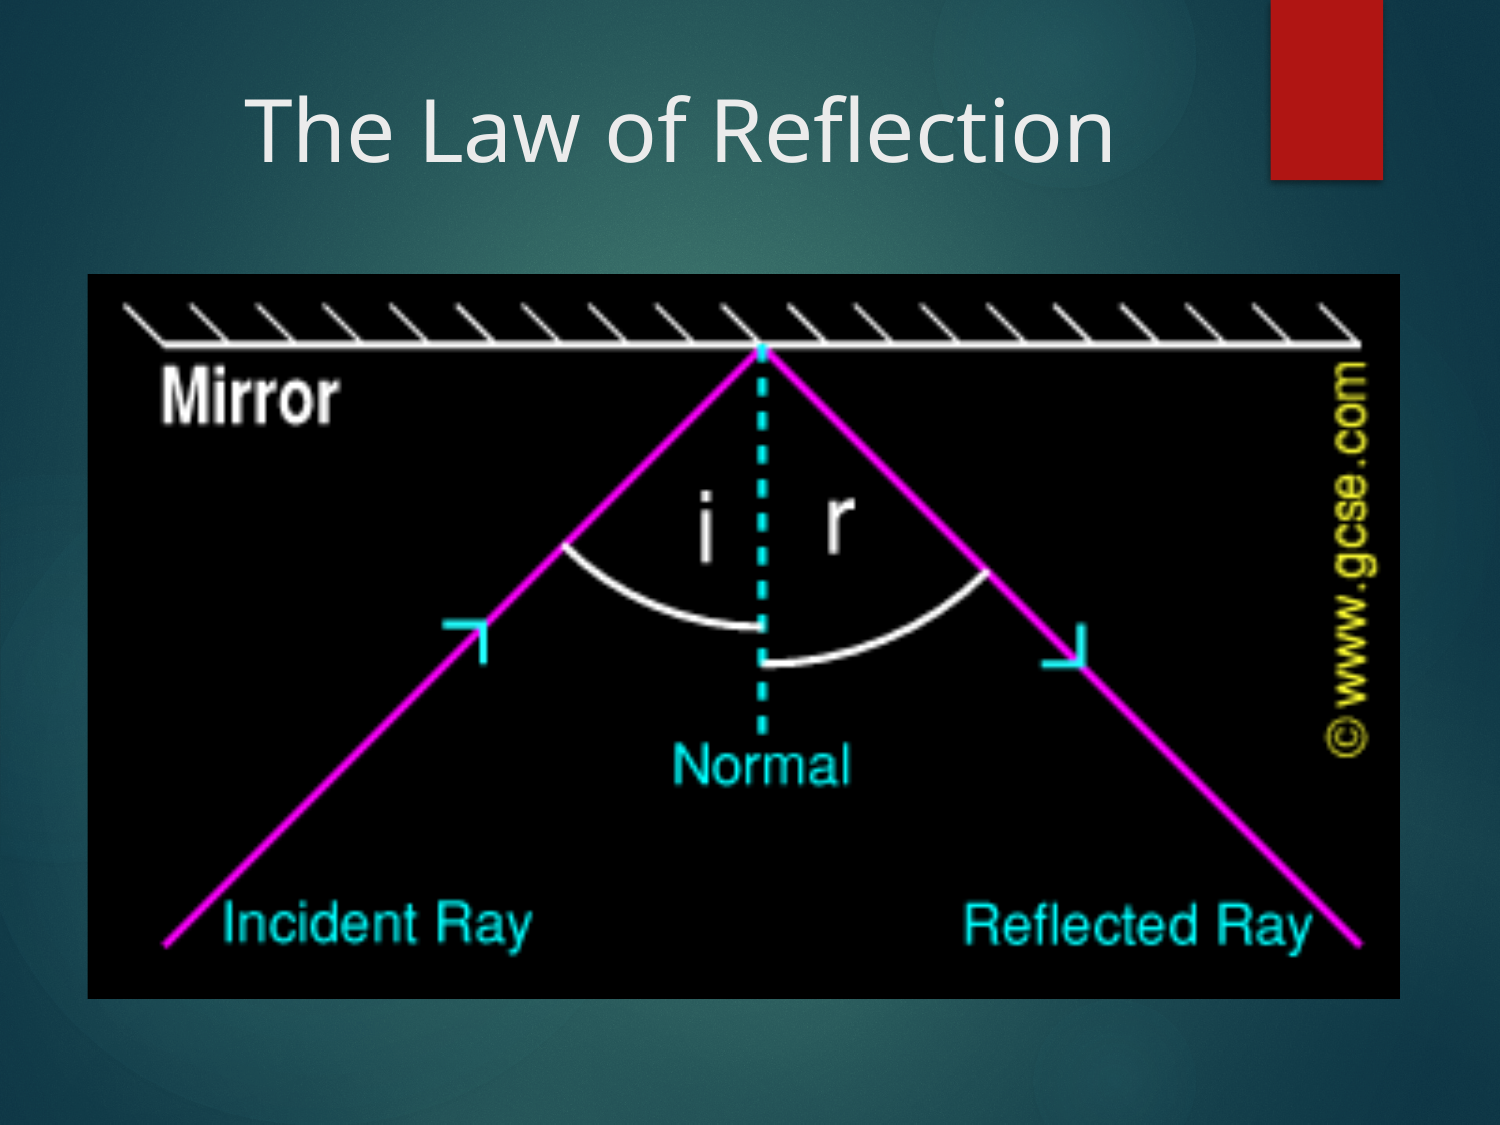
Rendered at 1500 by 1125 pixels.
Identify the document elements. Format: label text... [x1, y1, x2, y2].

text_box [87, 274, 1400, 999]
title The Law of Reflection [242, 75, 1245, 263]
